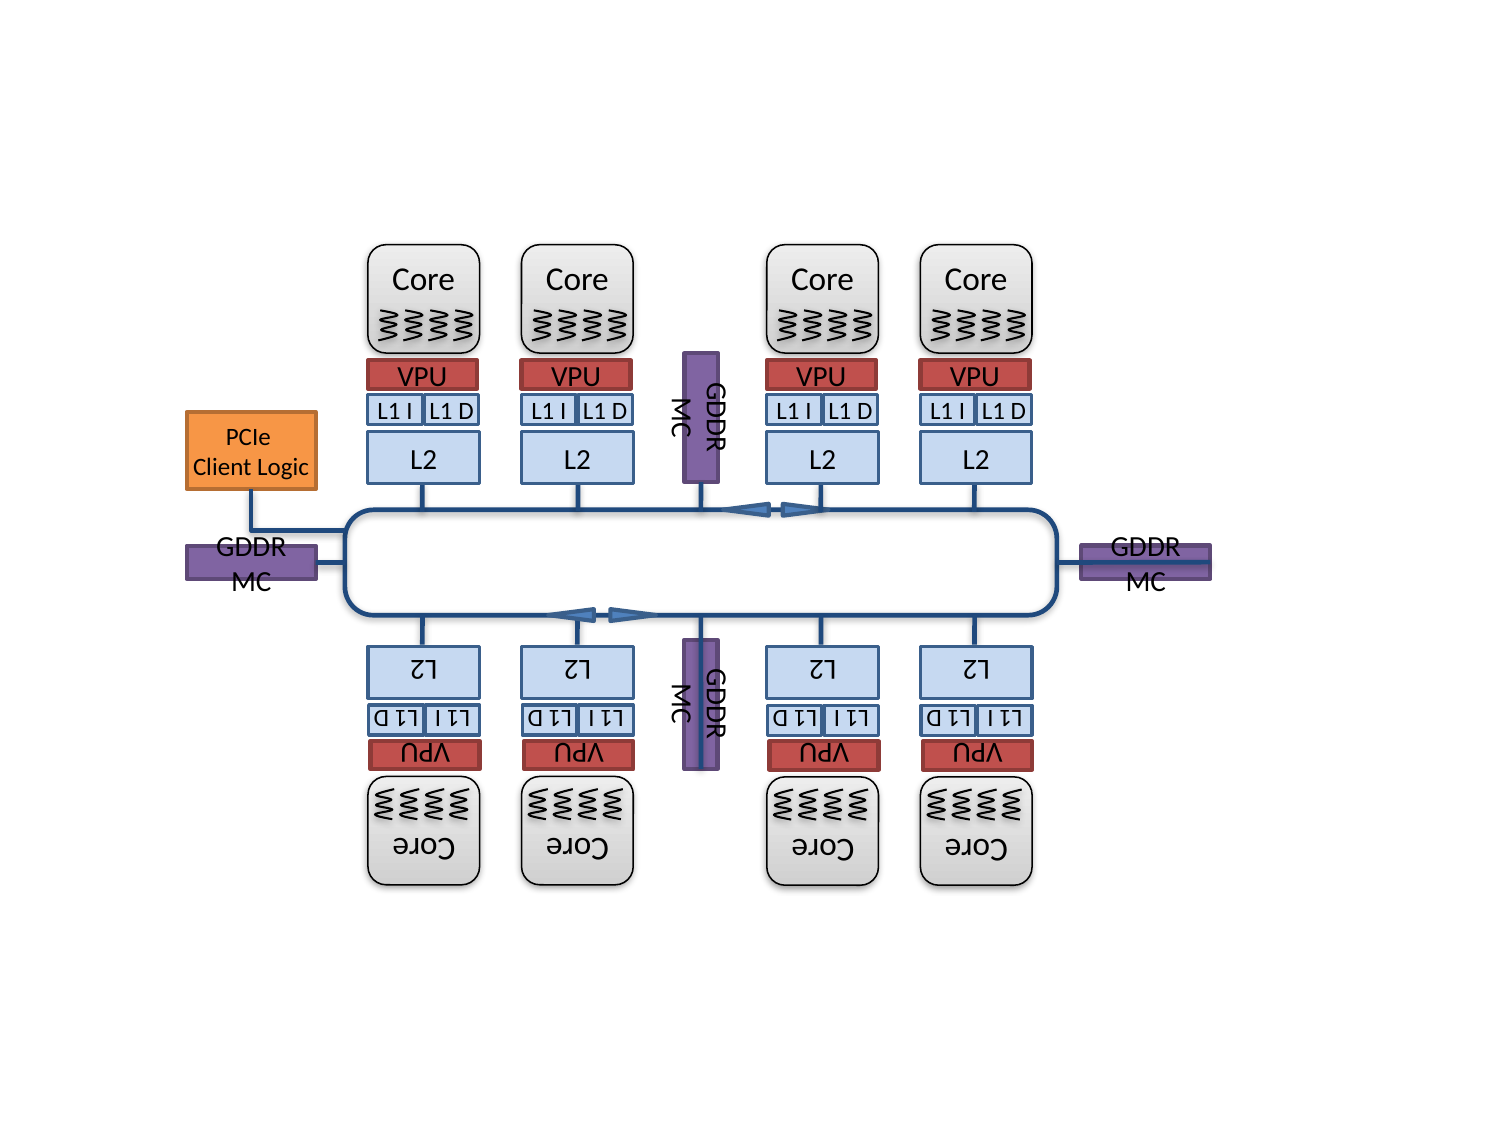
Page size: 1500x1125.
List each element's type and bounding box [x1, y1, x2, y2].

text_box [186, 244, 1211, 886]
